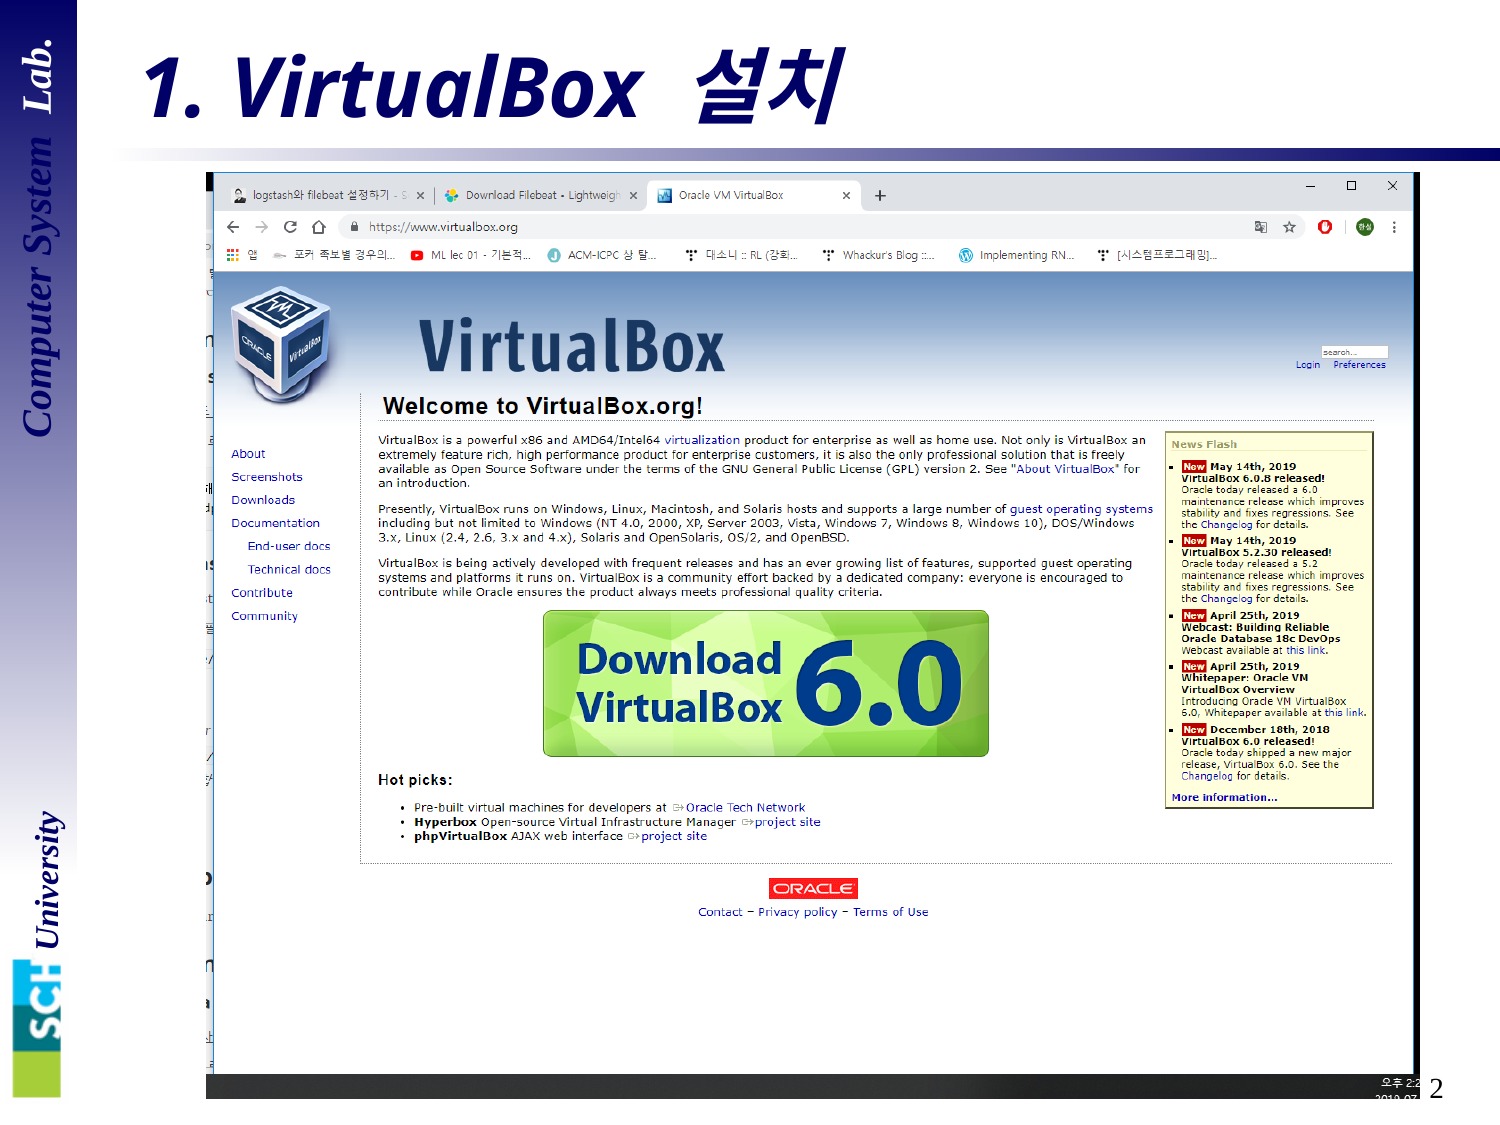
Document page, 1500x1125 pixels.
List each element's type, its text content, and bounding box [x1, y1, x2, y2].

picture [206, 172, 1420, 1100]
title 1. VirtualBox 설치 [123, 25, 1460, 143]
picture [5, 952, 69, 1104]
